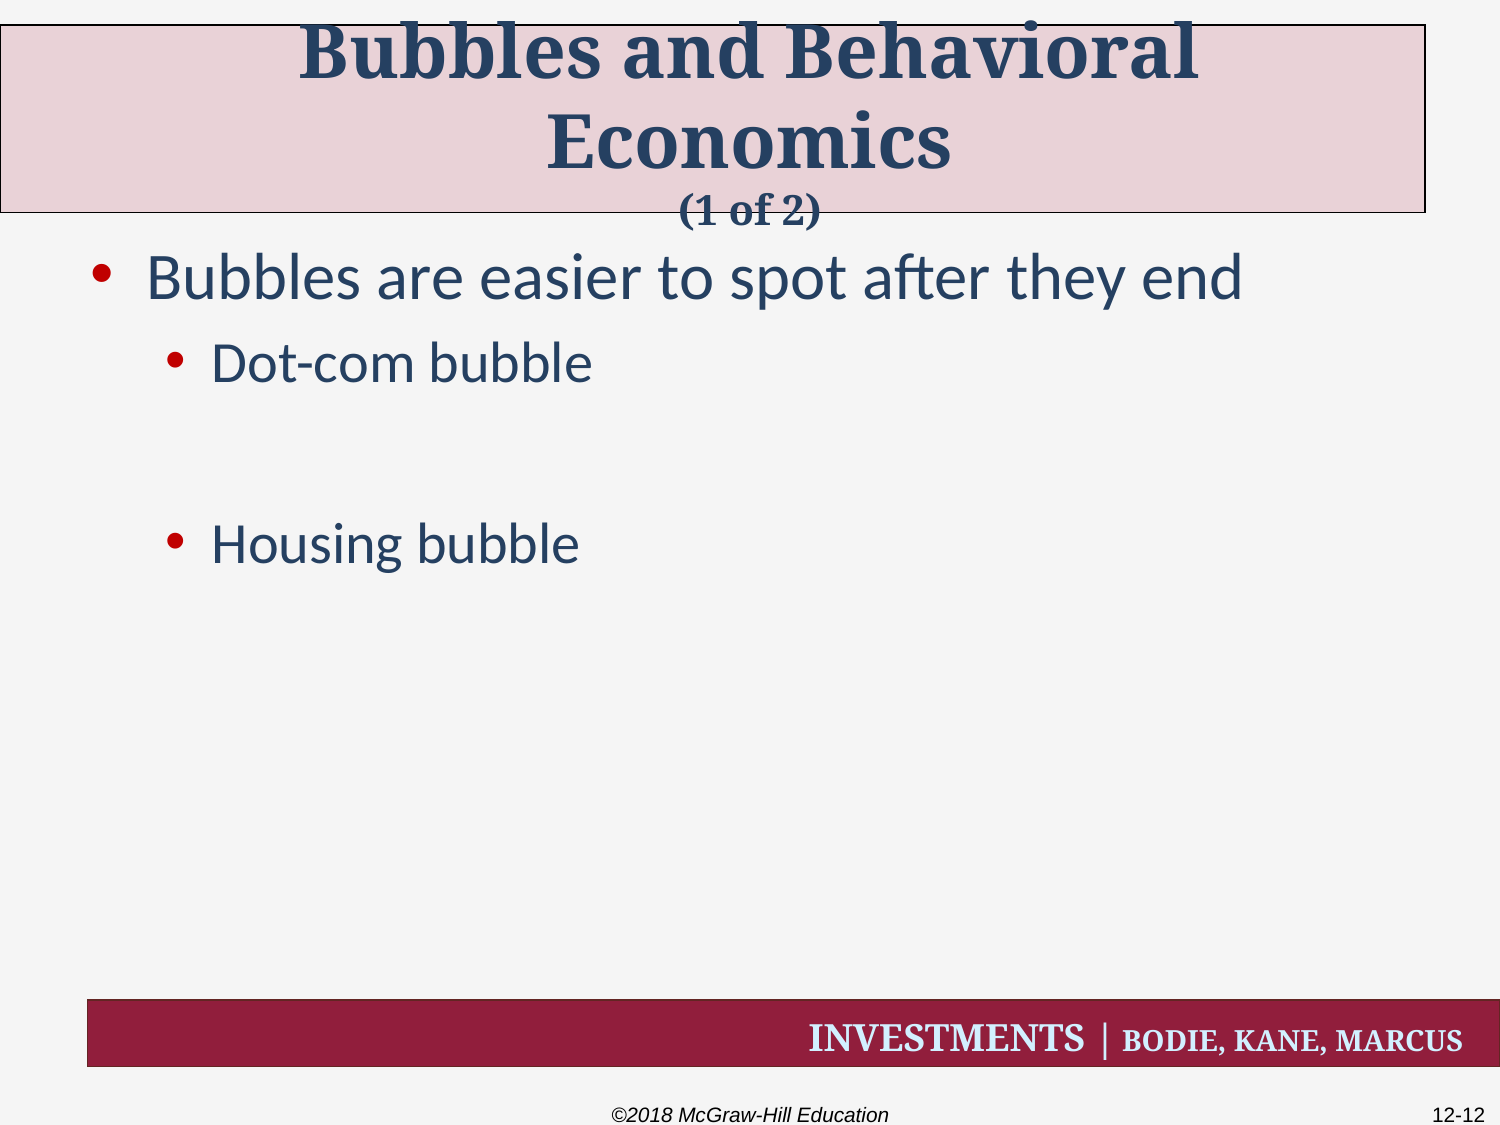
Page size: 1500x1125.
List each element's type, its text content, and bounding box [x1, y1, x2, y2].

title Bubbles and Behavioral Economics (1 of 2) [75, 12, 1425, 226]
list Bubbles are easier to spot after they end Dot-com bubble Housing bubble [75, 226, 1425, 1005]
footer ©2018 McGraw-Hill Education [496, 1102, 1004, 1125]
slide_number 12-12 [1162, 1102, 1500, 1125]
